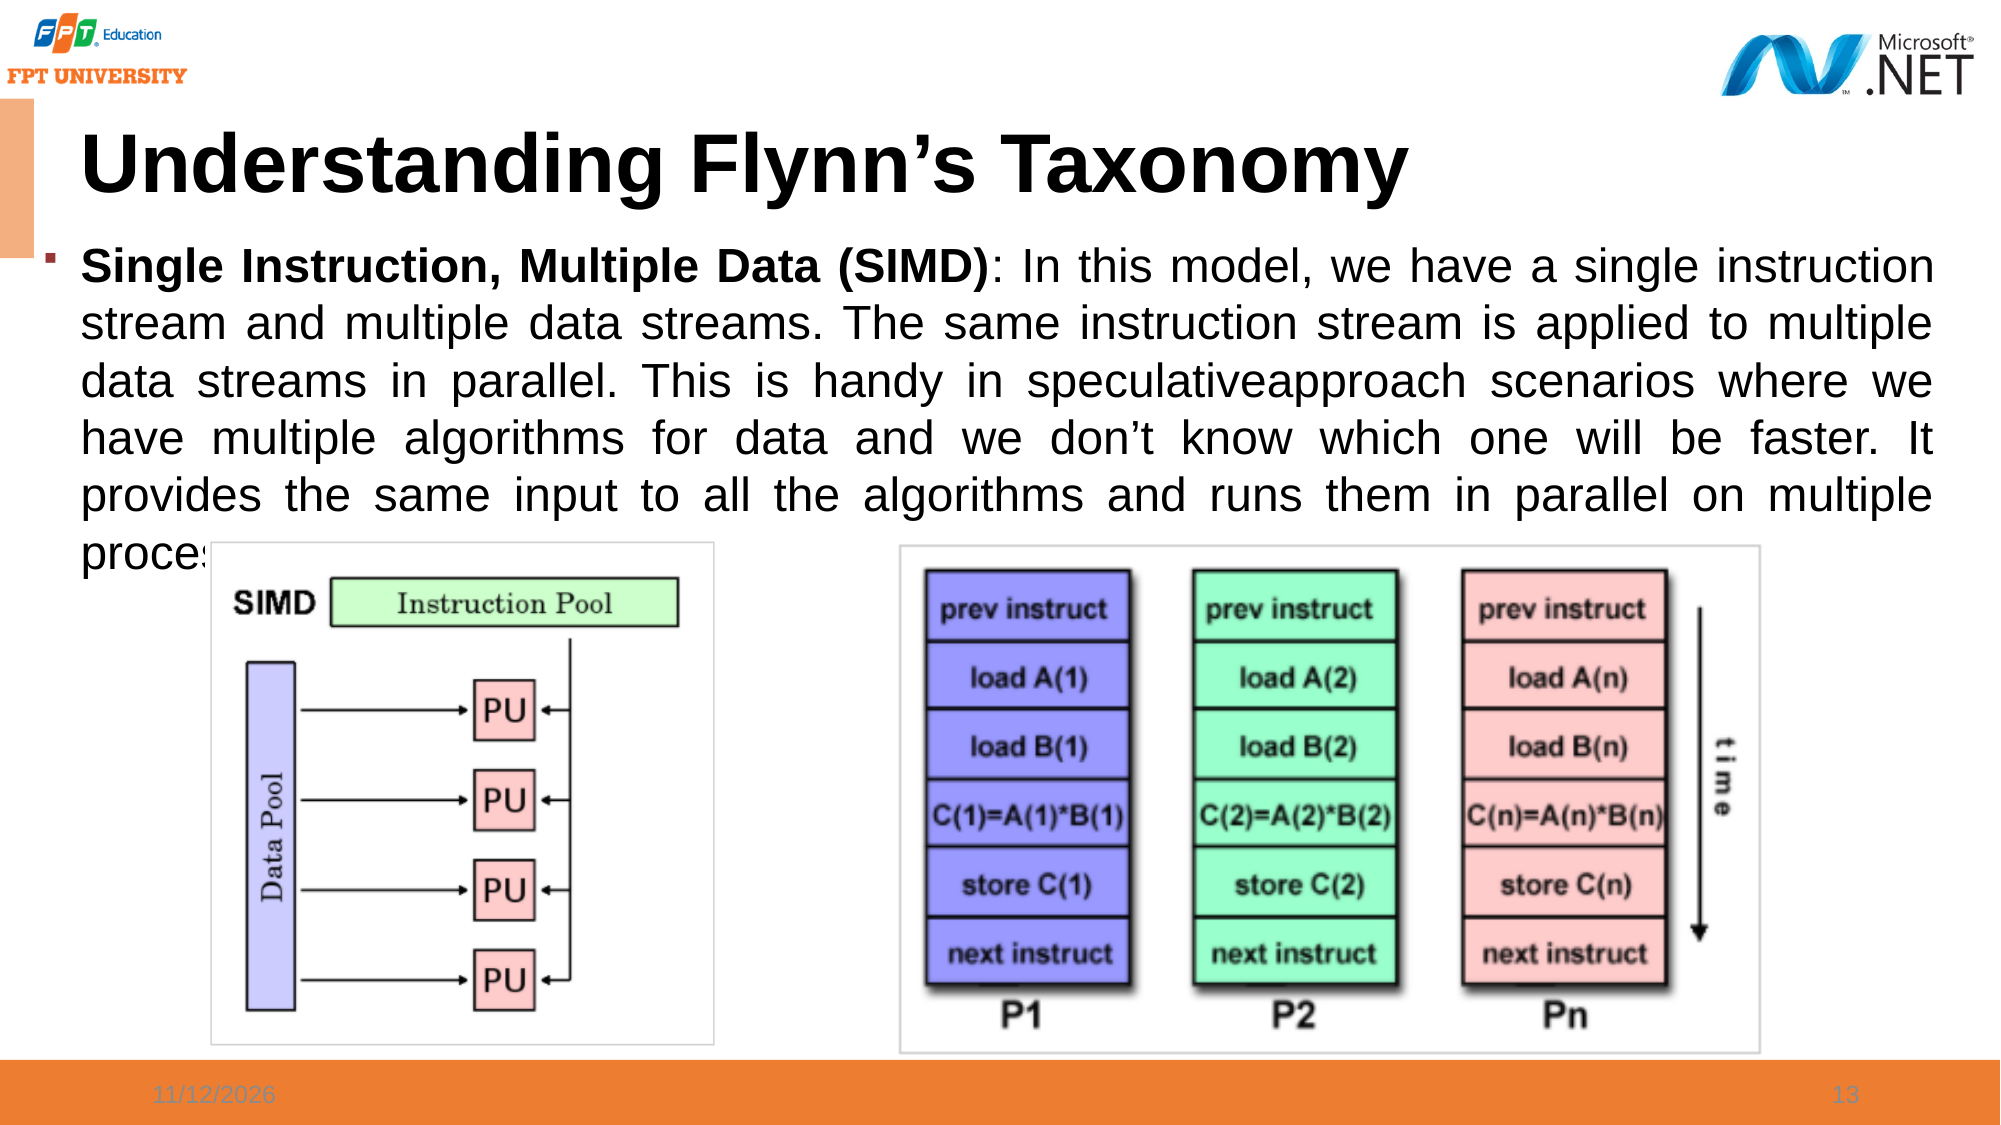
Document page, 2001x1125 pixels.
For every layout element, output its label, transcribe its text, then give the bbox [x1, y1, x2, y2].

picture [1685, 0, 2001, 129]
slide_number 13 [1424, 1063, 1875, 1123]
picture [893, 534, 1777, 1057]
picture [205, 532, 726, 1054]
title Understanding Flynn’s Taxonomy [65, 118, 1952, 213]
text_box Single Instruction, Multiple Data (SIMD): In this model, we have a single instruction stream and multiple data streams. The same instruction stream is applied to multiple data streams in parallel. This is handy in speculativeapproach scenarios where we have multiple algorithms for data and we don’t know which one will be faster. It provides the same input to all the algorithms and runs them in parallel on multiple processors [0, 226, 1952, 587]
picture [0, 0, 194, 94]
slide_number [137, 1063, 588, 1123]
